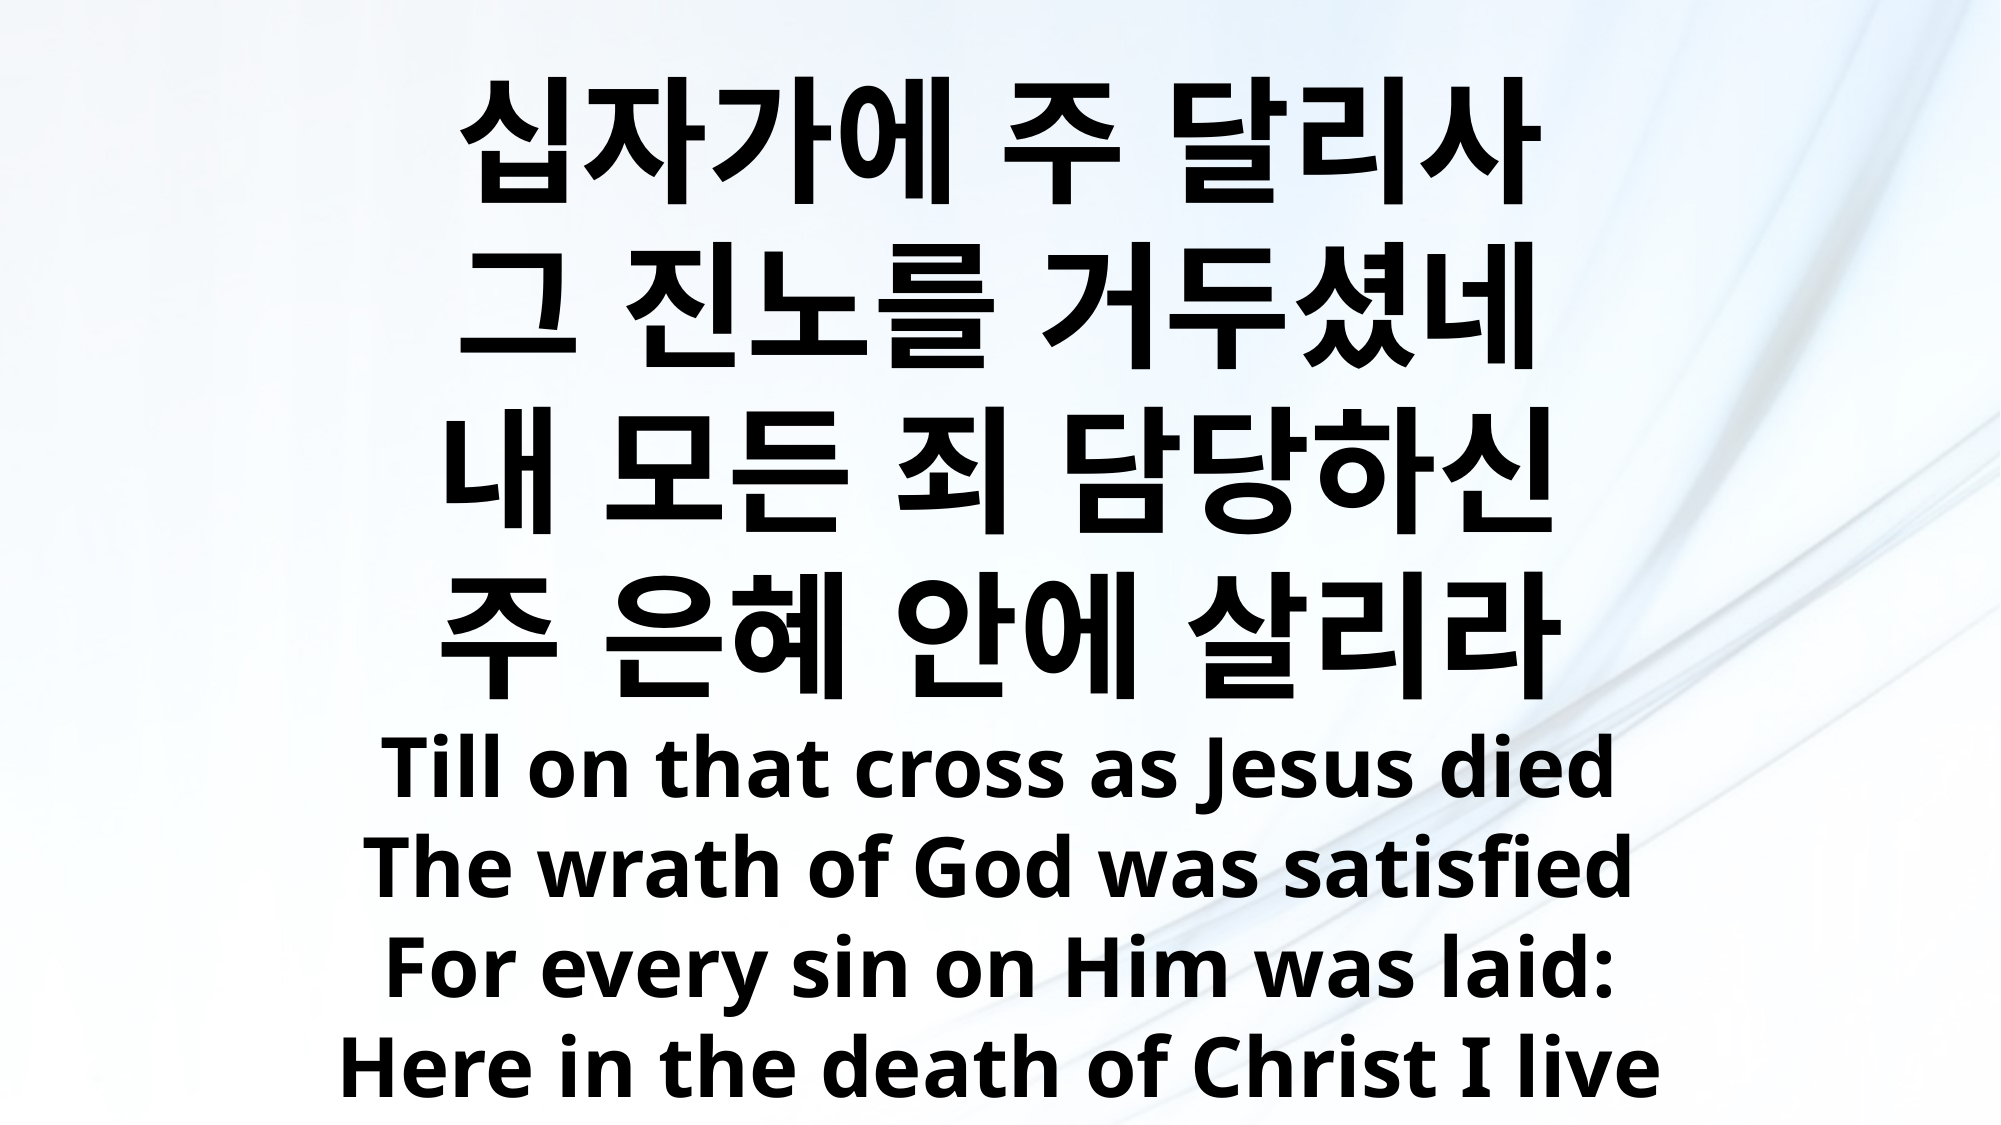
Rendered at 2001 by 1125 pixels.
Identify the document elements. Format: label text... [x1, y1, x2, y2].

title 십자가에 주 달리사 그 진노를 거두셨네 내 모든 죄 담당하신 주 은혜 안에 살리라 Till on that cross as Jesus died The wrath of God was satisfied For every sin on Him was laid: Here in the death of Christ I live [0, 466, 2000, 703]
picture [0, 0, 2001, 1125]
